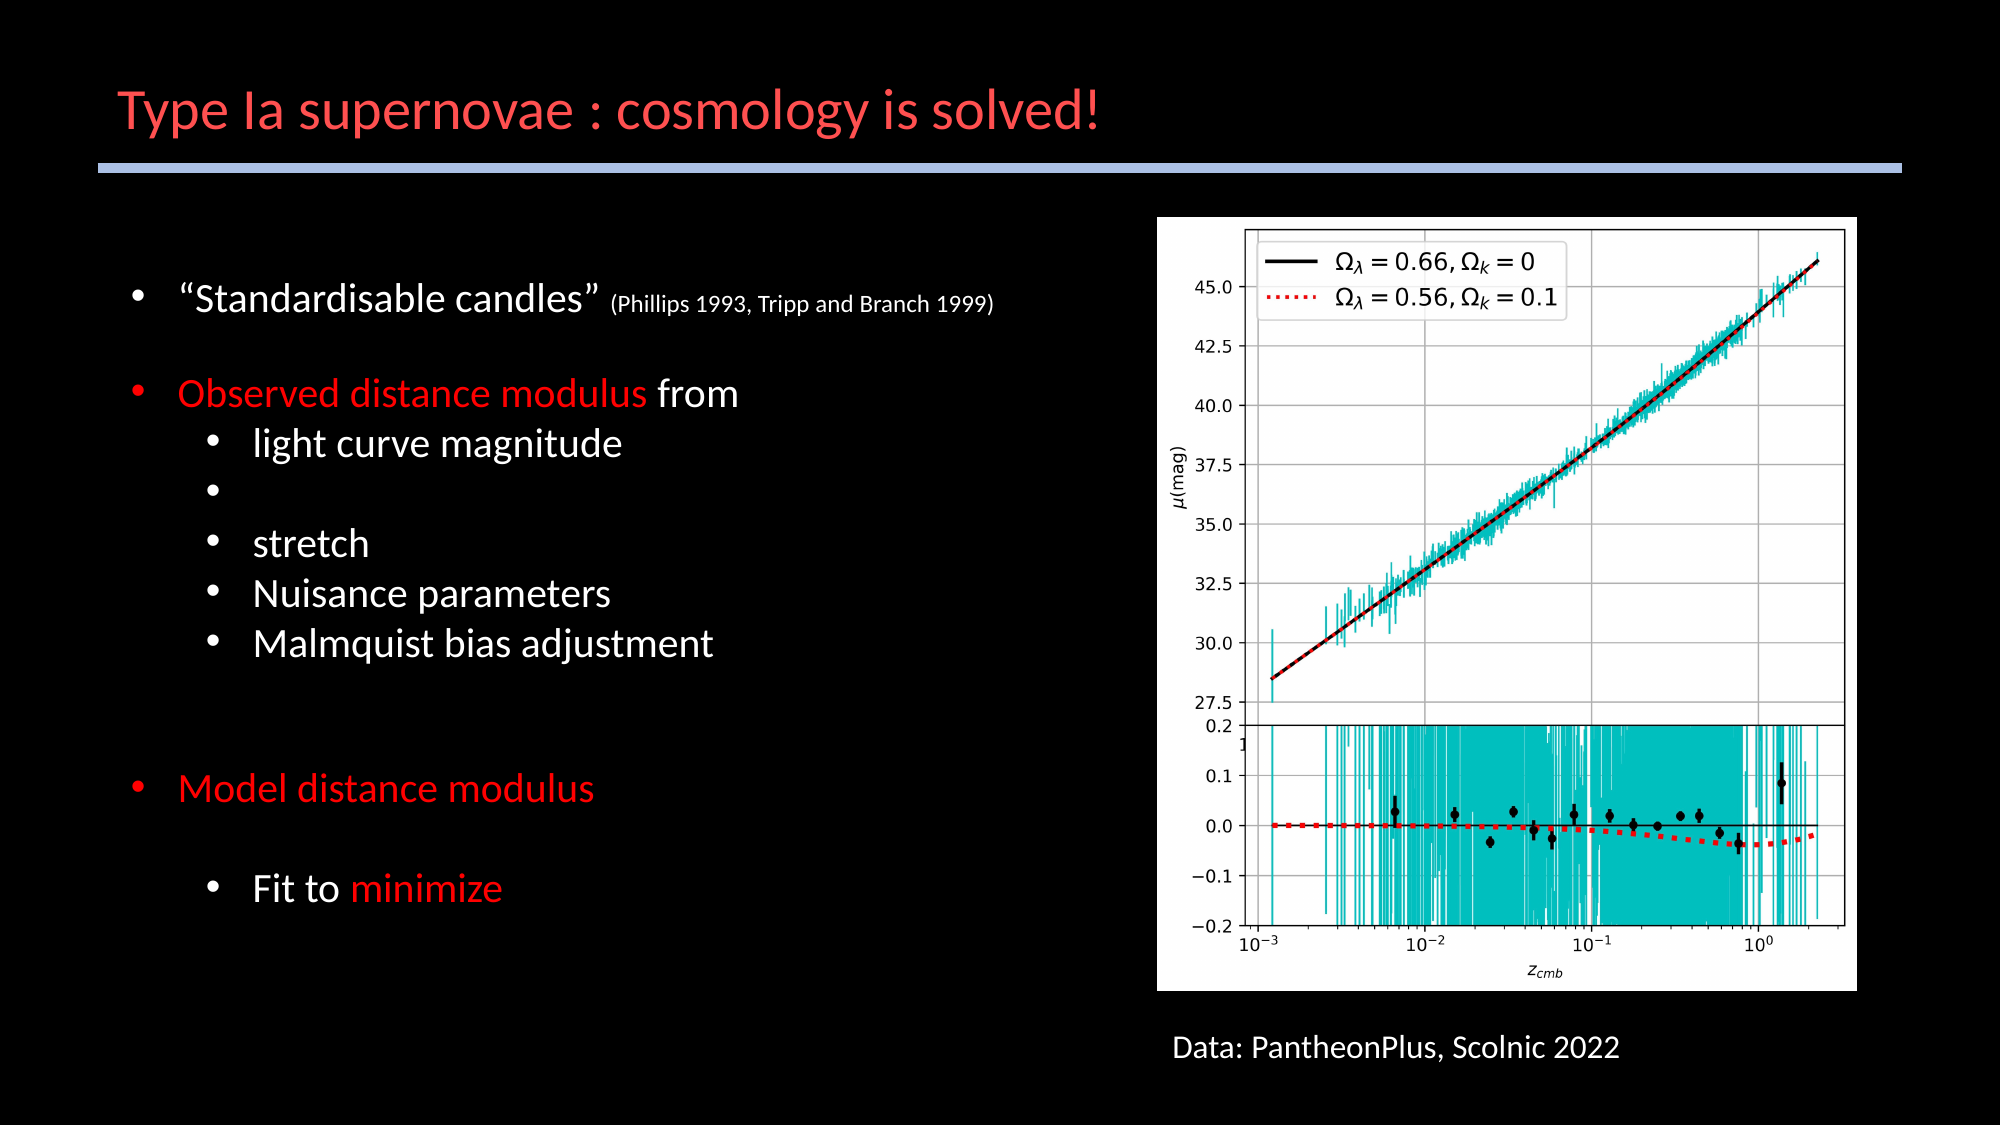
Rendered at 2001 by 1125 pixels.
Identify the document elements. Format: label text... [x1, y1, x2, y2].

picture [1157, 217, 1857, 991]
text_box Type Ia supernovae : cosmology is solved! [103, 63, 1119, 149]
text_box Data: PantheonPlus, Scolnic 2022 [1157, 1017, 1756, 1073]
